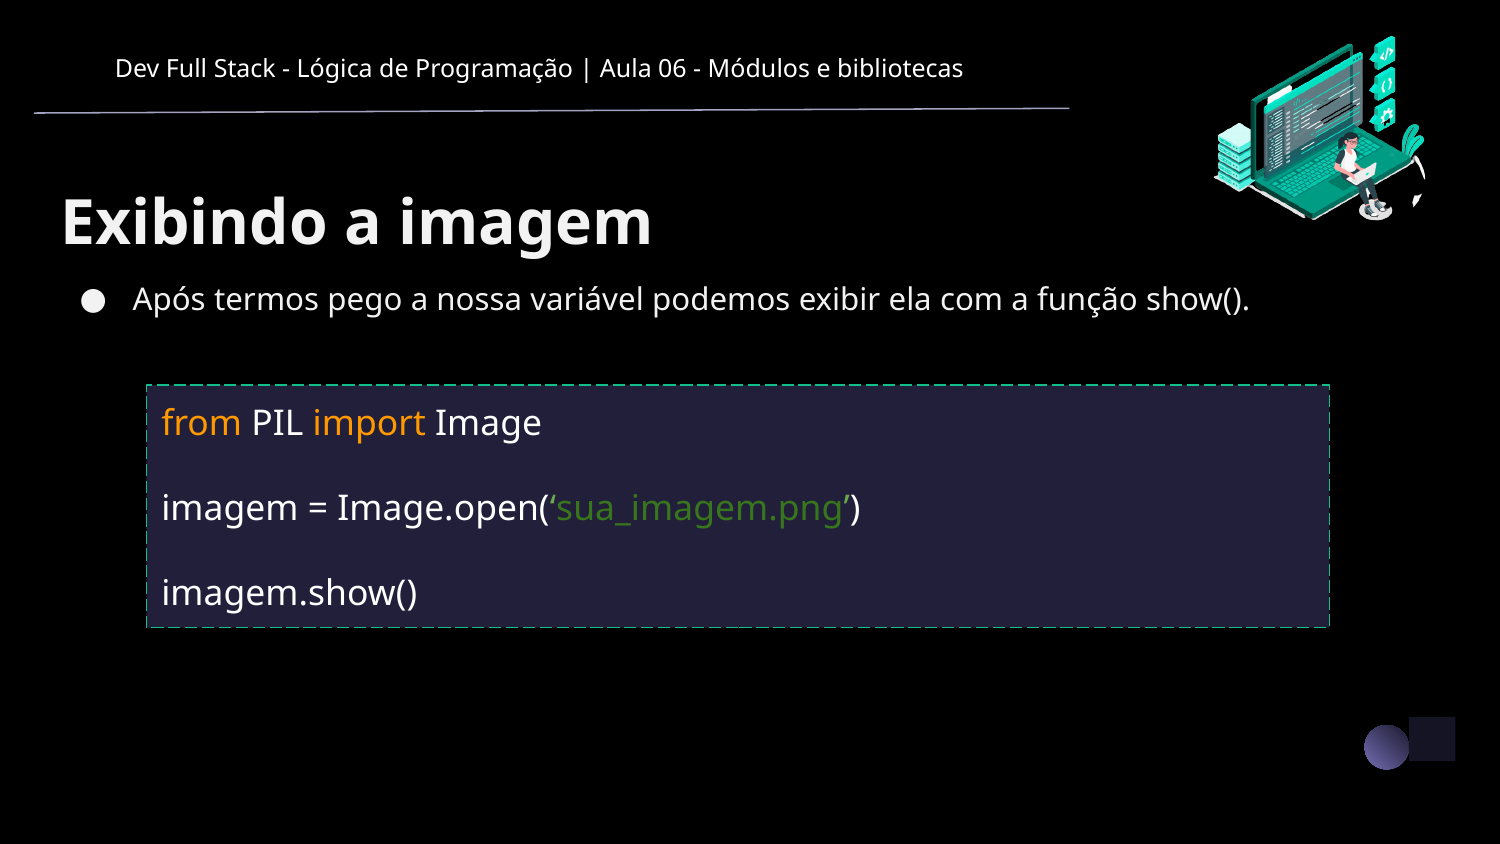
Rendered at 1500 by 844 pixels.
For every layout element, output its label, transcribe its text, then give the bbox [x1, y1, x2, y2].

picture [1201, 18, 1432, 249]
text_box Exibindo a imagem [45, 136, 1500, 265]
text_box from PIL import Image imagem = Image.open(‘sua_imagem.png’) imagem.show() [146, 385, 1330, 628]
text_box Após termos pego a nossa variável podemos exibir ela com a função show(). [42, 264, 1475, 332]
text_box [33, 107, 1070, 114]
text_box Dev Full Stack - Lógica de Programação | Aula 06 - Módulos e bibliotecas [99, 37, 1196, 98]
